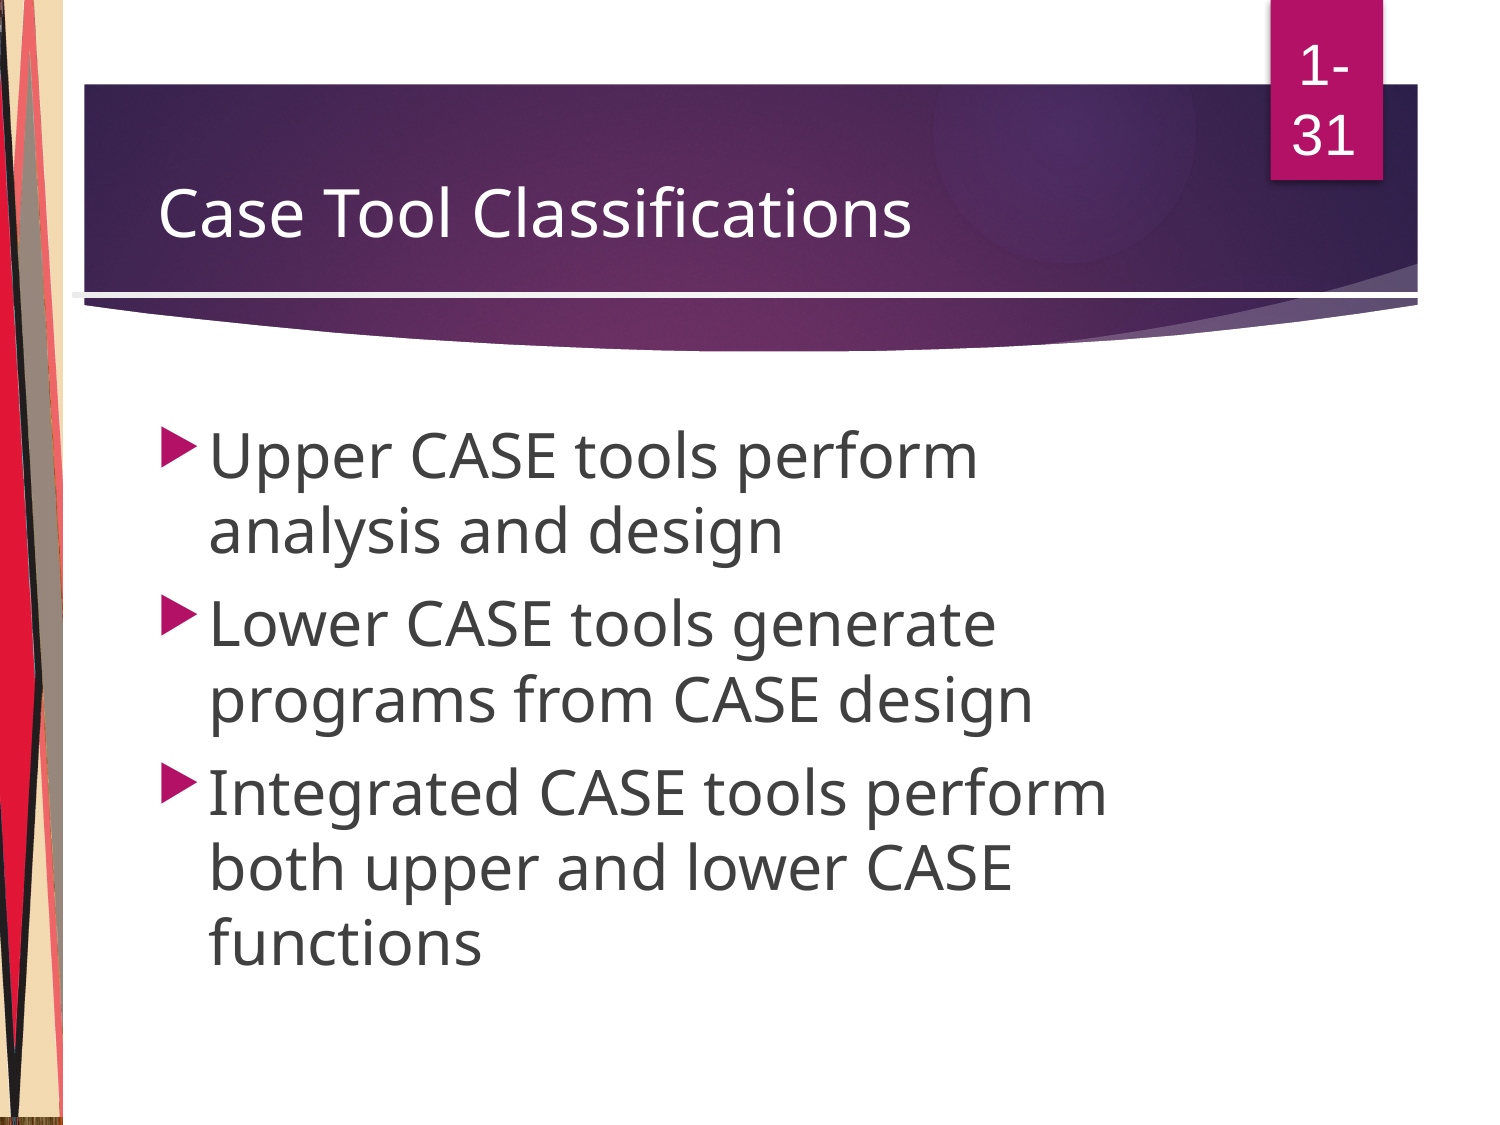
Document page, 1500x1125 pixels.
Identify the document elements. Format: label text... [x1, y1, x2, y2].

slide_number 1-31 [1259, 48, 1390, 175]
list Upper CASE tools perform analysis and design Lower CASE tools generate programs from CASE design Integrated CASE tools perform both upper and lower CASE functions [141, 408, 1183, 988]
picture [0, 0, 63, 1125]
title Case Tool Classifications [142, 152, 1183, 269]
